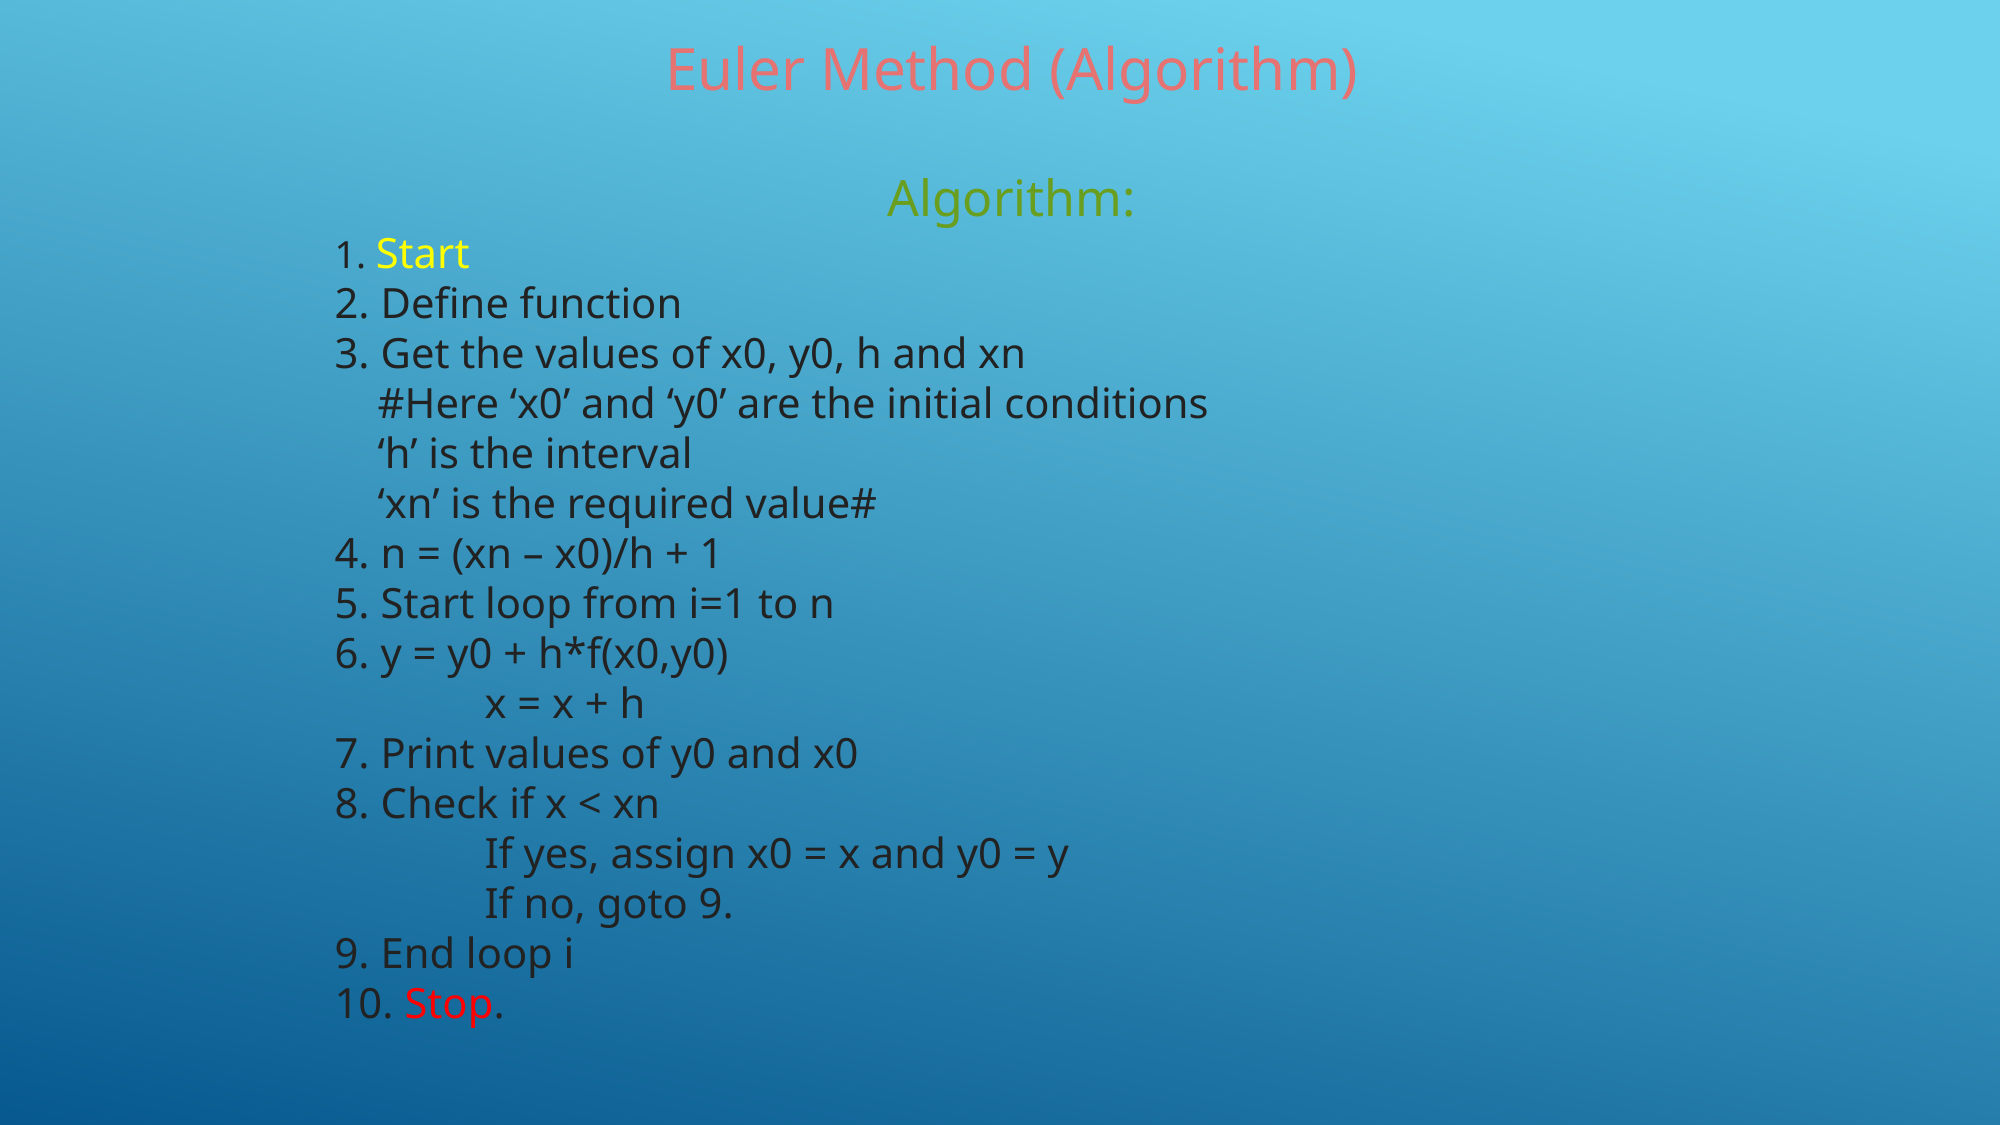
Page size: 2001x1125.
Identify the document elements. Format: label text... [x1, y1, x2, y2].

text_box Euler Method (Algorithm) [163, 24, 1860, 110]
text_box Algorithm: Start Define function Get the values of x0, y0, h and xn #Here ‘x0’ and ‘y0’ are the initial conditions ‘h’ is the interval ‘xn’ is the required value# n = (xn – x0)/h + 1 Start loop from i=1 to n y = y0 + h*f(x0,y0) x = x + h Print values of y0 and x0 Check if x < xn If yes, assign x0 = x and y0 = y If no, goto 9. End loop i Stop. [319, 159, 1704, 1035]
